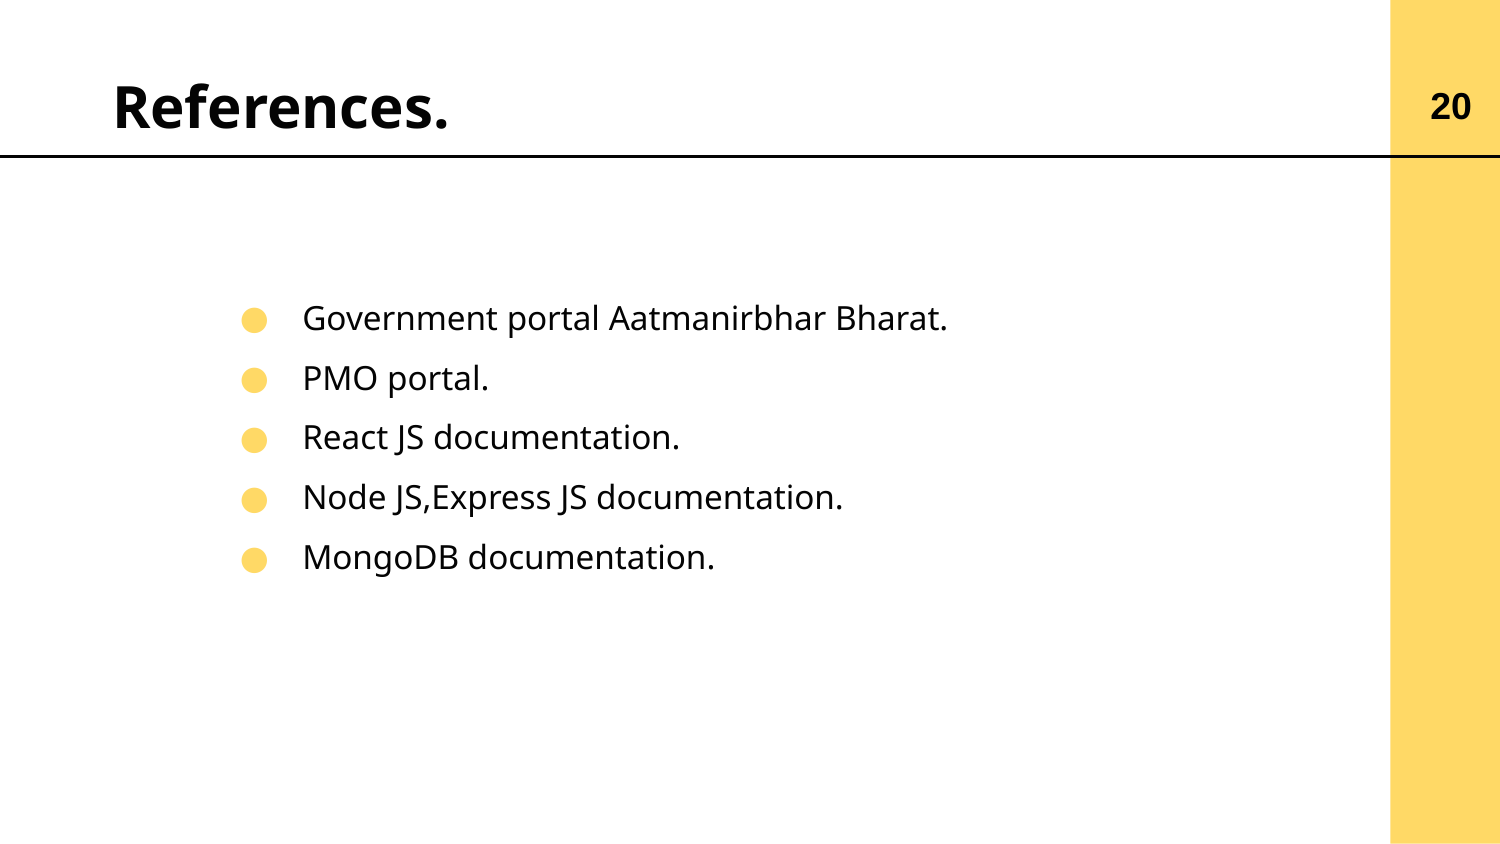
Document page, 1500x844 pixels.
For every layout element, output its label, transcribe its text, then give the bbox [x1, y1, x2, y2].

slide_number 20 [1415, 72, 1488, 137]
title References. [97, 55, 1236, 167]
list Government portal Aatmanirbhar Bharat. PMO portal. React JS documentation. Node JS,Express JS documentation. MongoDB documentation. [212, 216, 1262, 651]
